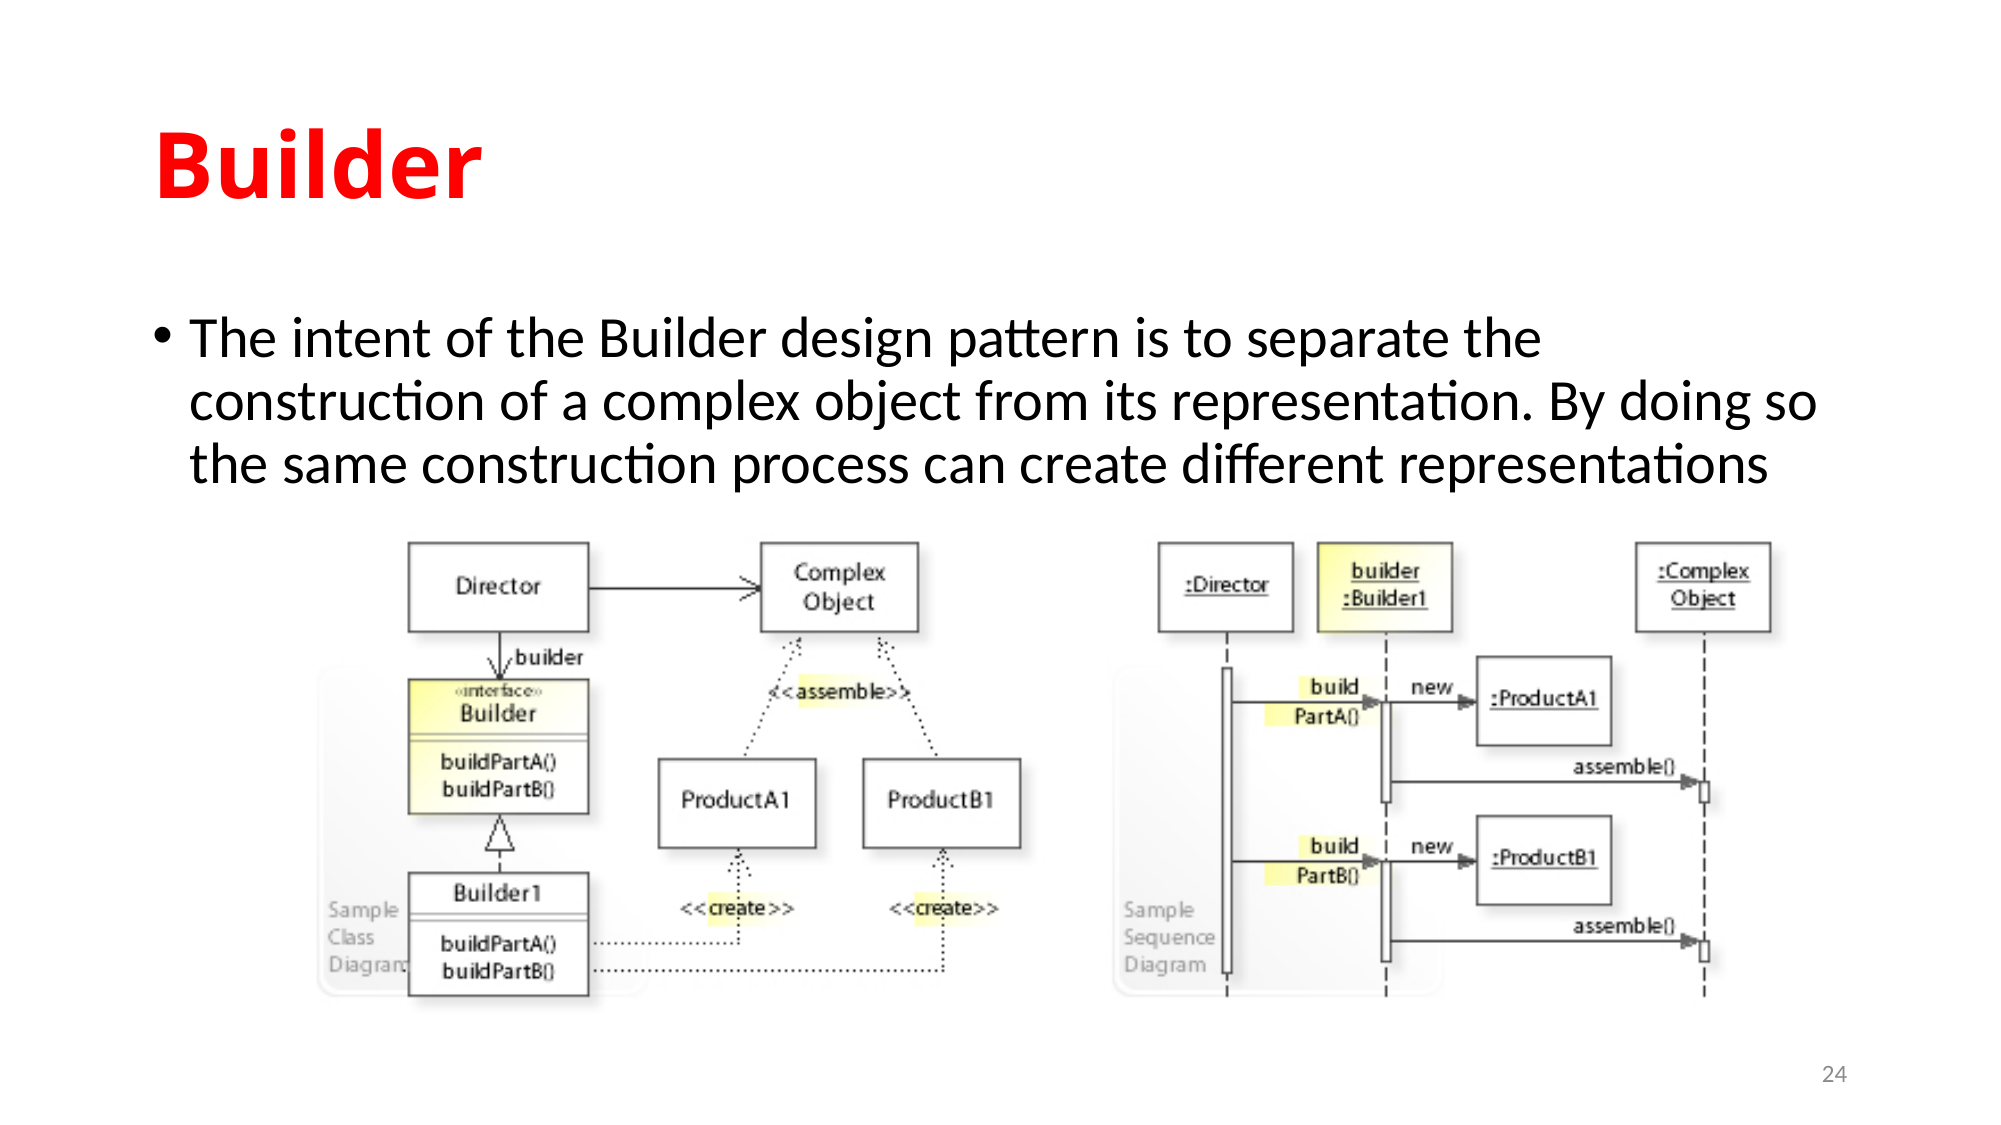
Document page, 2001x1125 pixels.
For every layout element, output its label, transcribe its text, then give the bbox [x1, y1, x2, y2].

slide_number 24 [1412, 1043, 1863, 1103]
list The intent of the Builder design pattern is to separate the construction of a complex object from its representation. By doing so the same construction process can create different representations [137, 299, 1863, 1014]
title Builder [137, 59, 1863, 278]
picture [272, 497, 1863, 1043]
